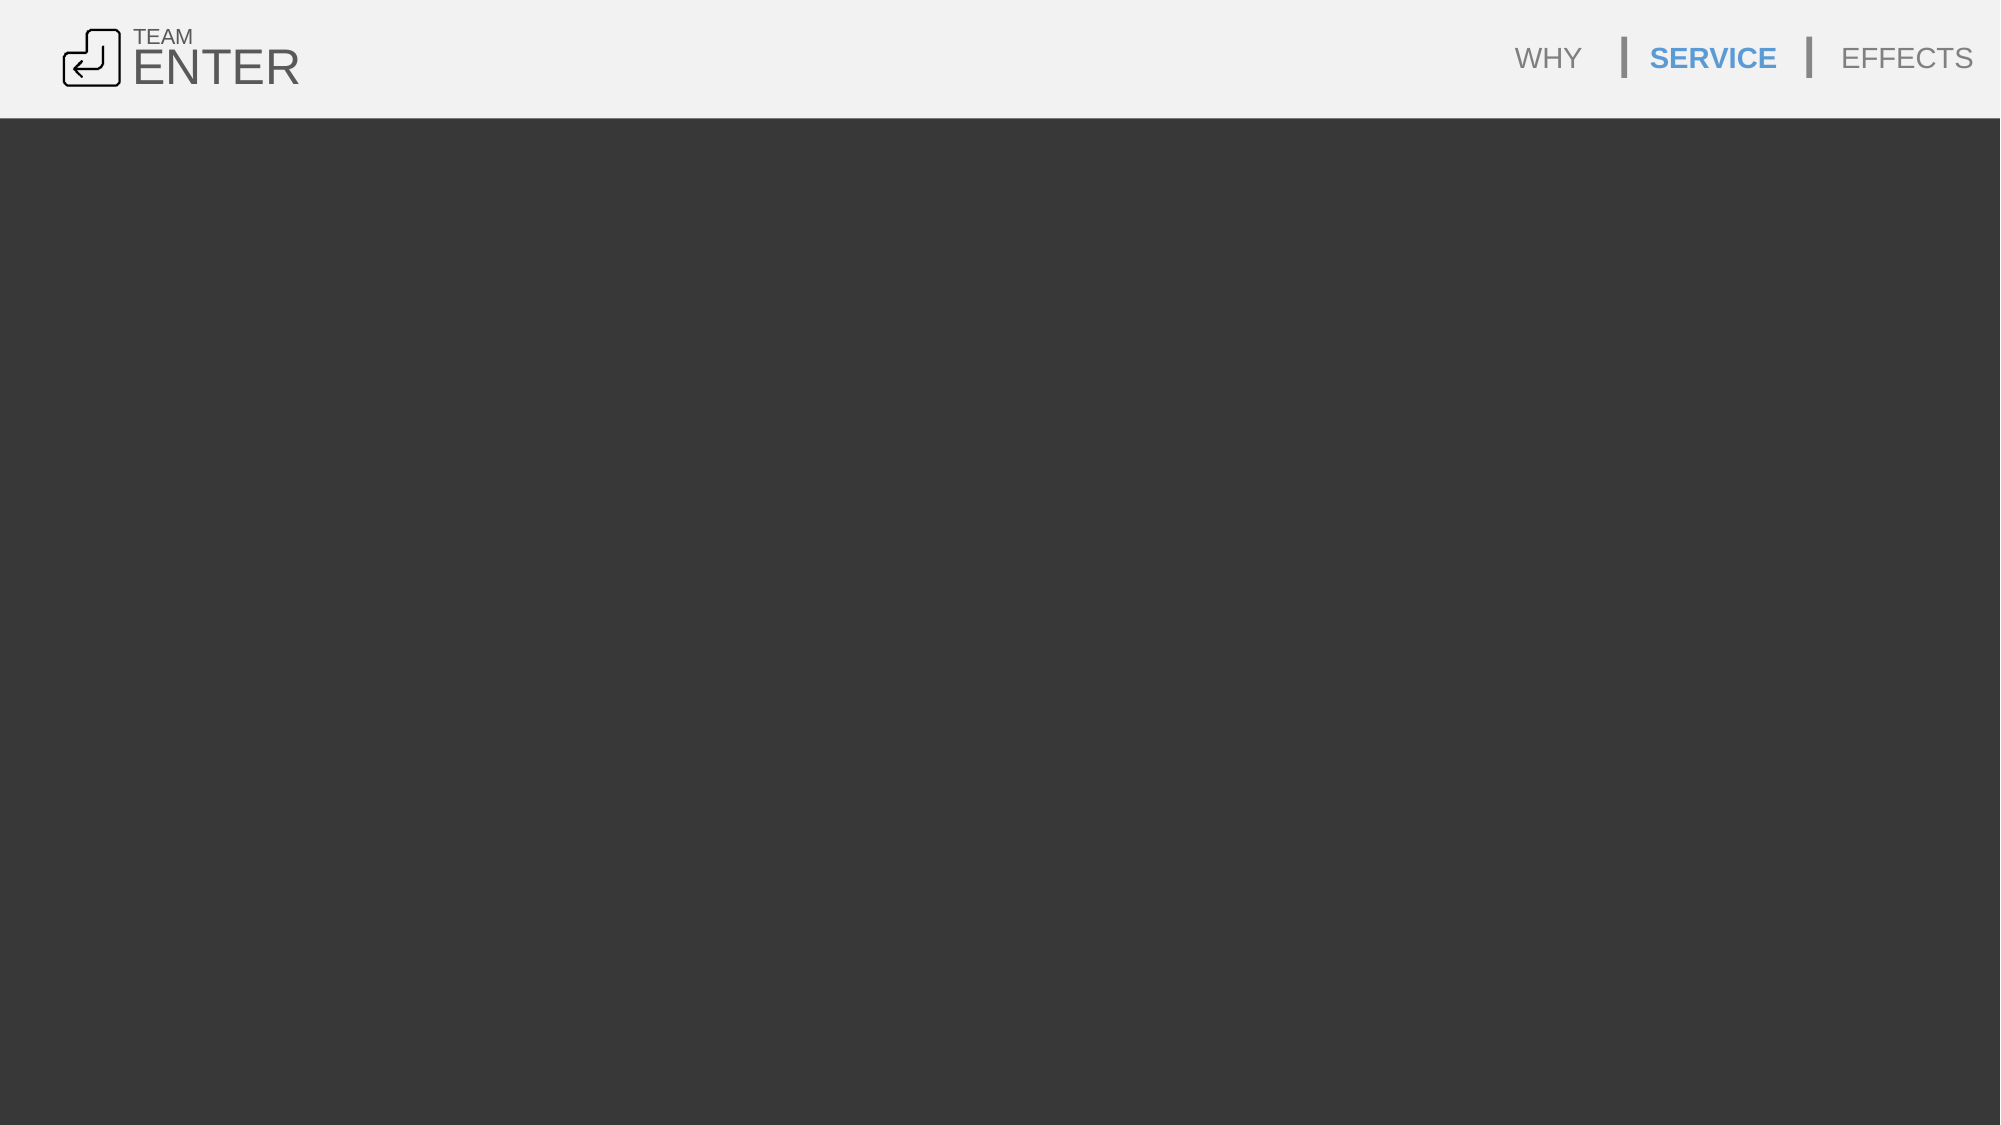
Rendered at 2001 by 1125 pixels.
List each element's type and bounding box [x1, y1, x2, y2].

text_box [0, 0, 2000, 119]
